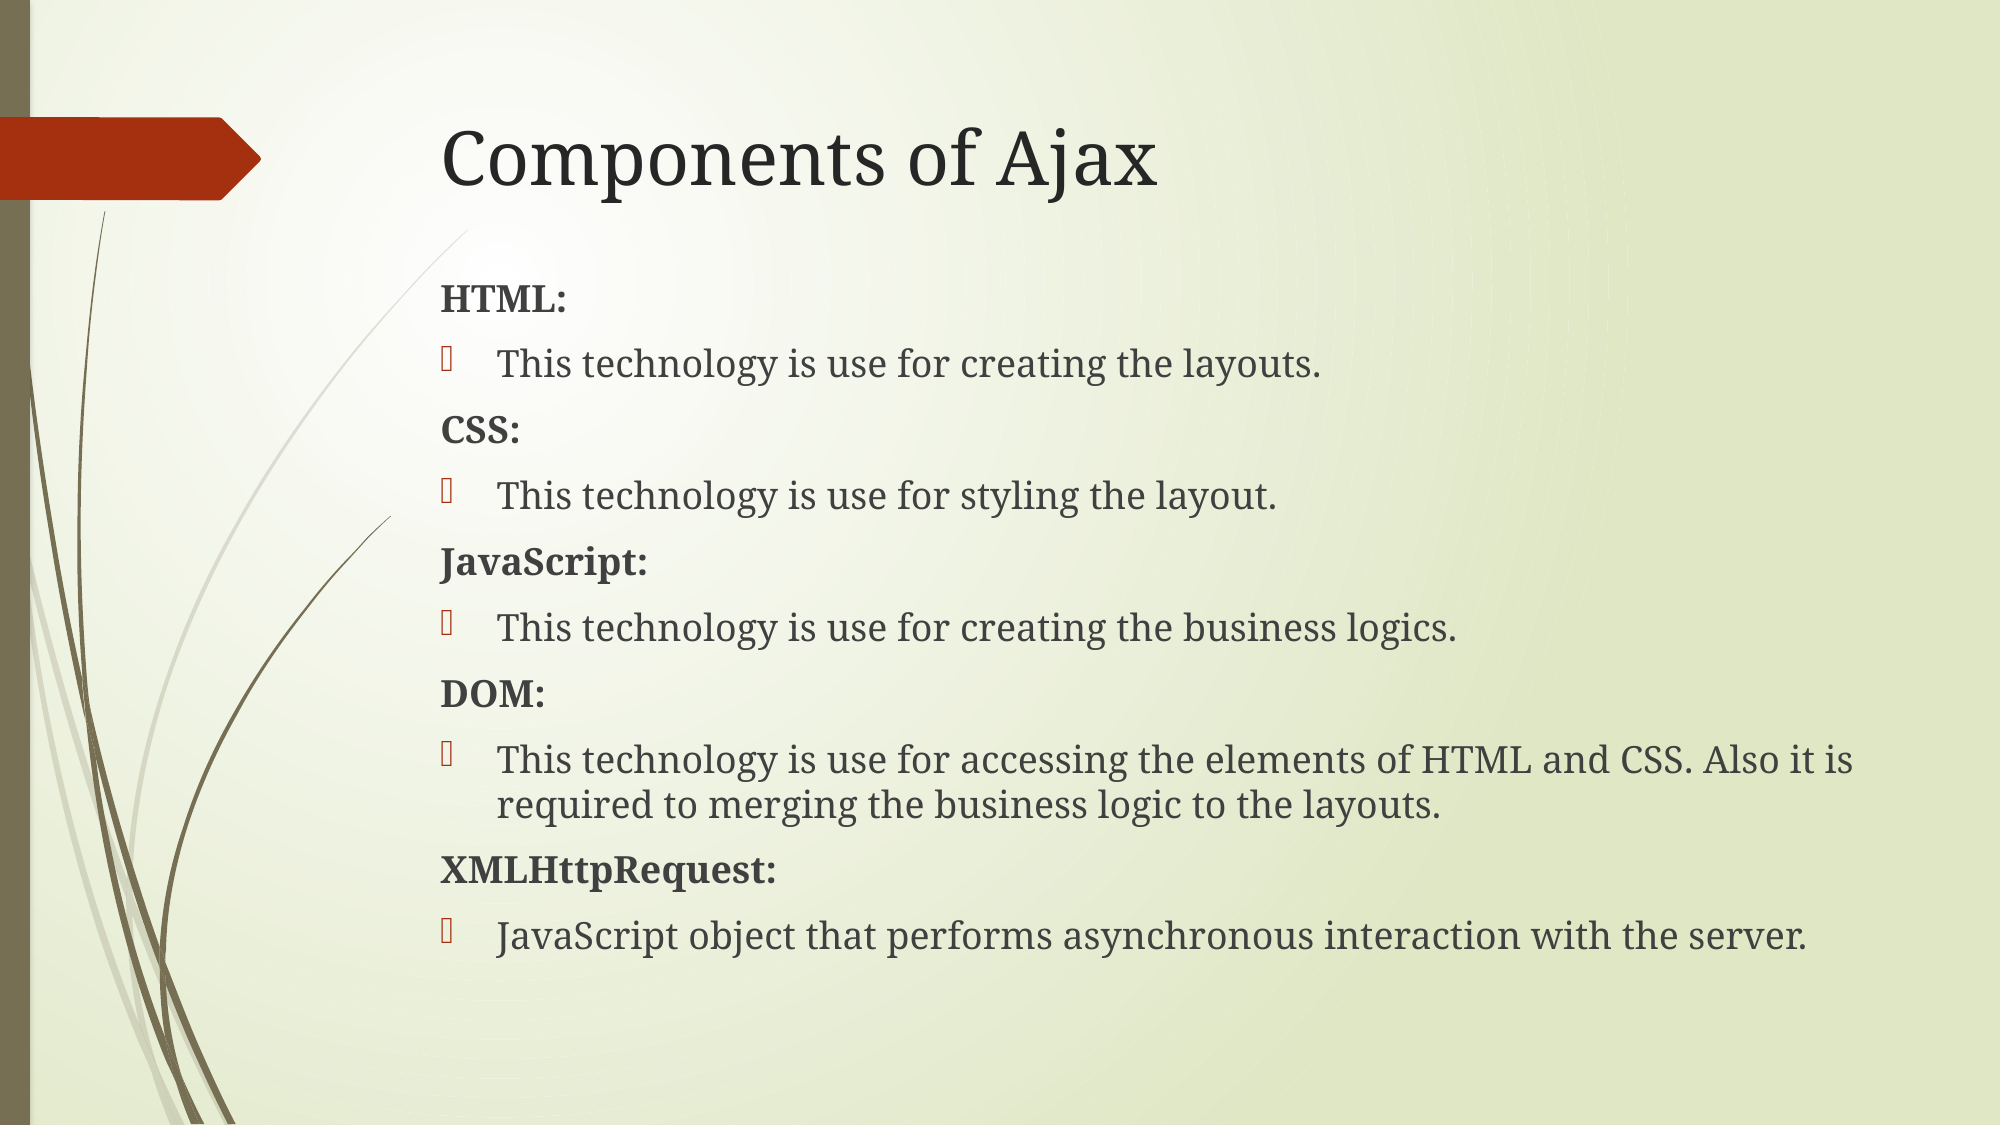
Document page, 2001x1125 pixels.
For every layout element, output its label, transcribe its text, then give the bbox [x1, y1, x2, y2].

title Components of Ajax [425, 102, 1888, 267]
list HTML: This technology is use for creating the layouts. CSS: This technology is use for styling the layout. JavaScript: This technology is use for creating the business logics. DOM: This technology is use for accessing the elements of HTML and CSS. Also it is required to merging the business logic to the layouts. XMLHttpRequest: JavaScript object that performs asynchronous interaction with the server. [425, 267, 1973, 1108]
